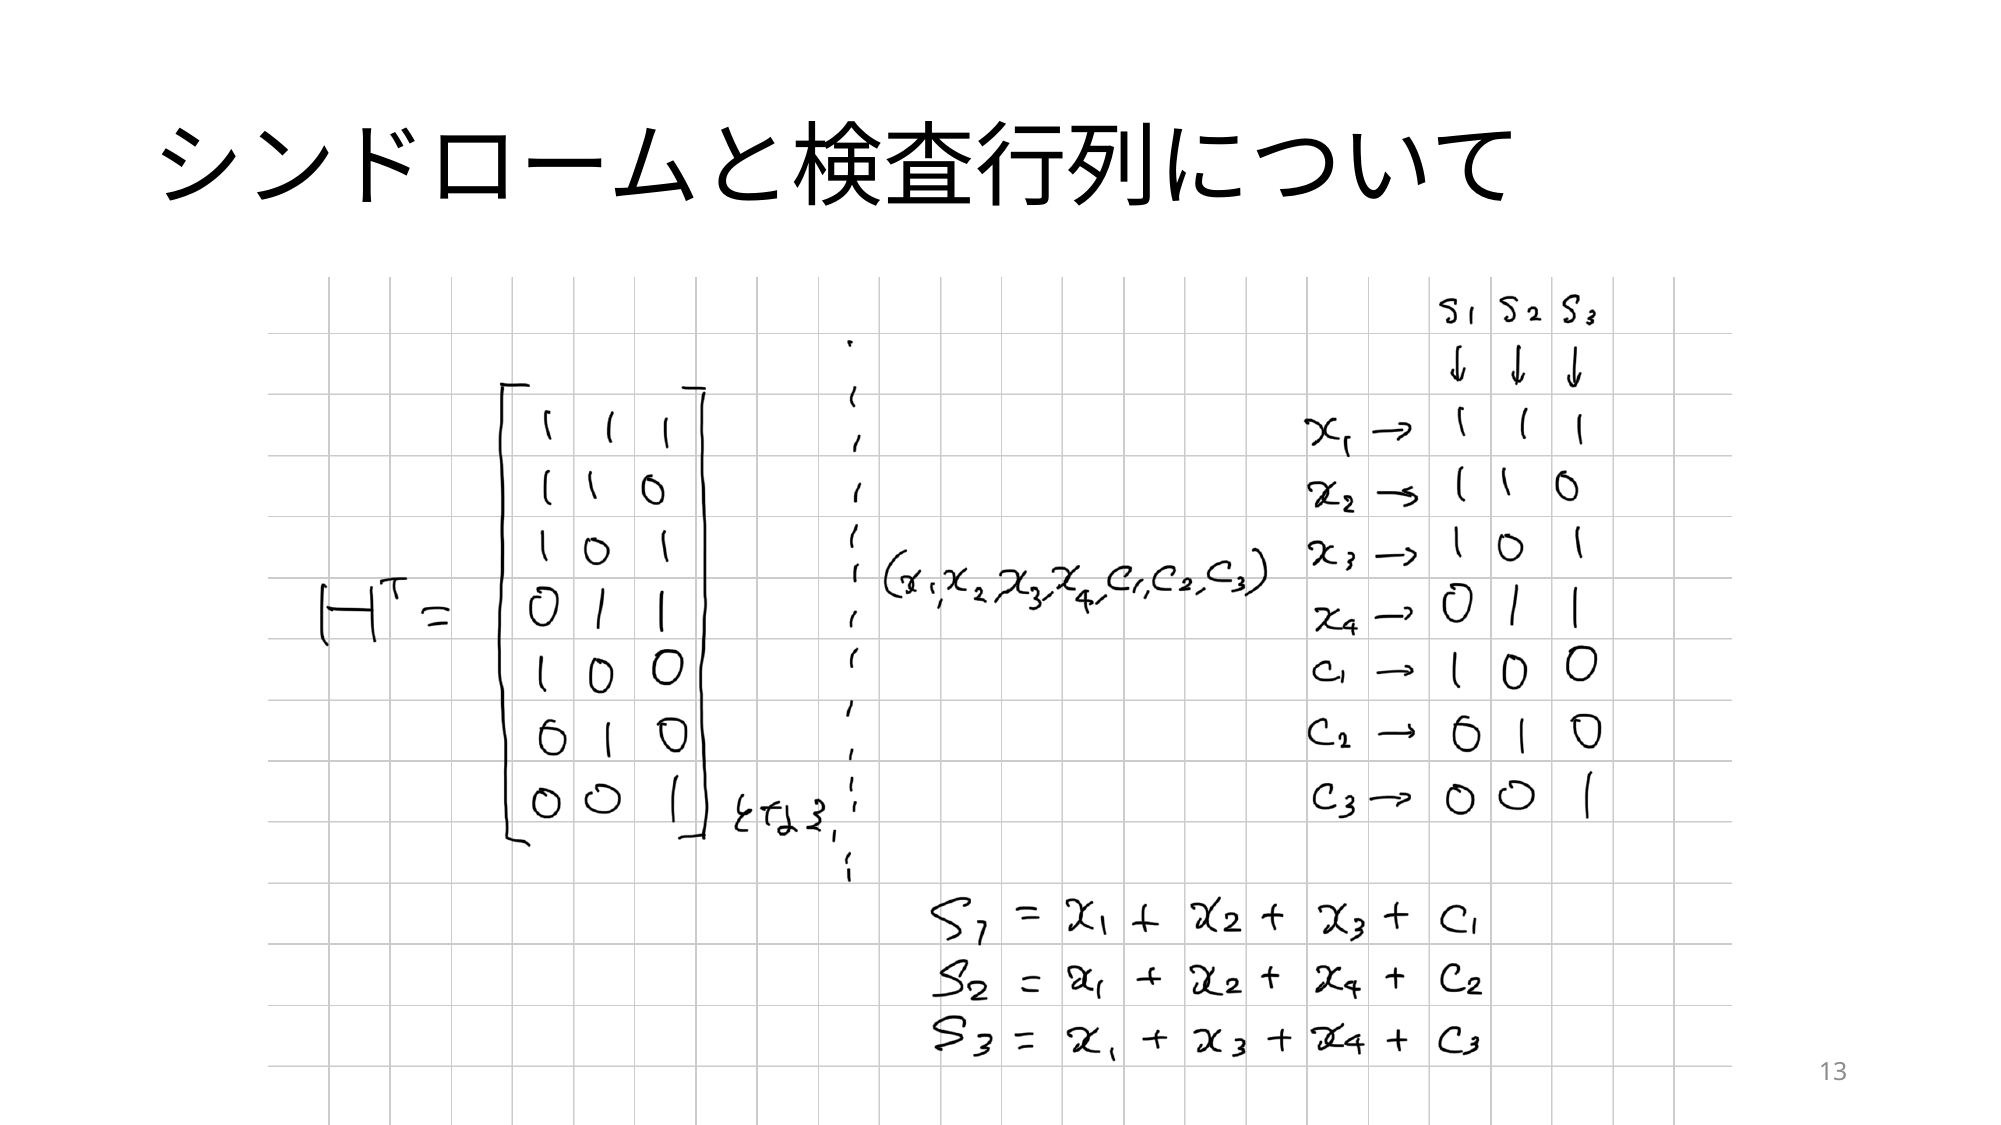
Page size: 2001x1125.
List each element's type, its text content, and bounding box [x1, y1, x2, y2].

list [268, 277, 1732, 1125]
slide_number 13 [1732, 1042, 1863, 1103]
title シンドロームと検査行列について [137, 59, 1863, 278]
